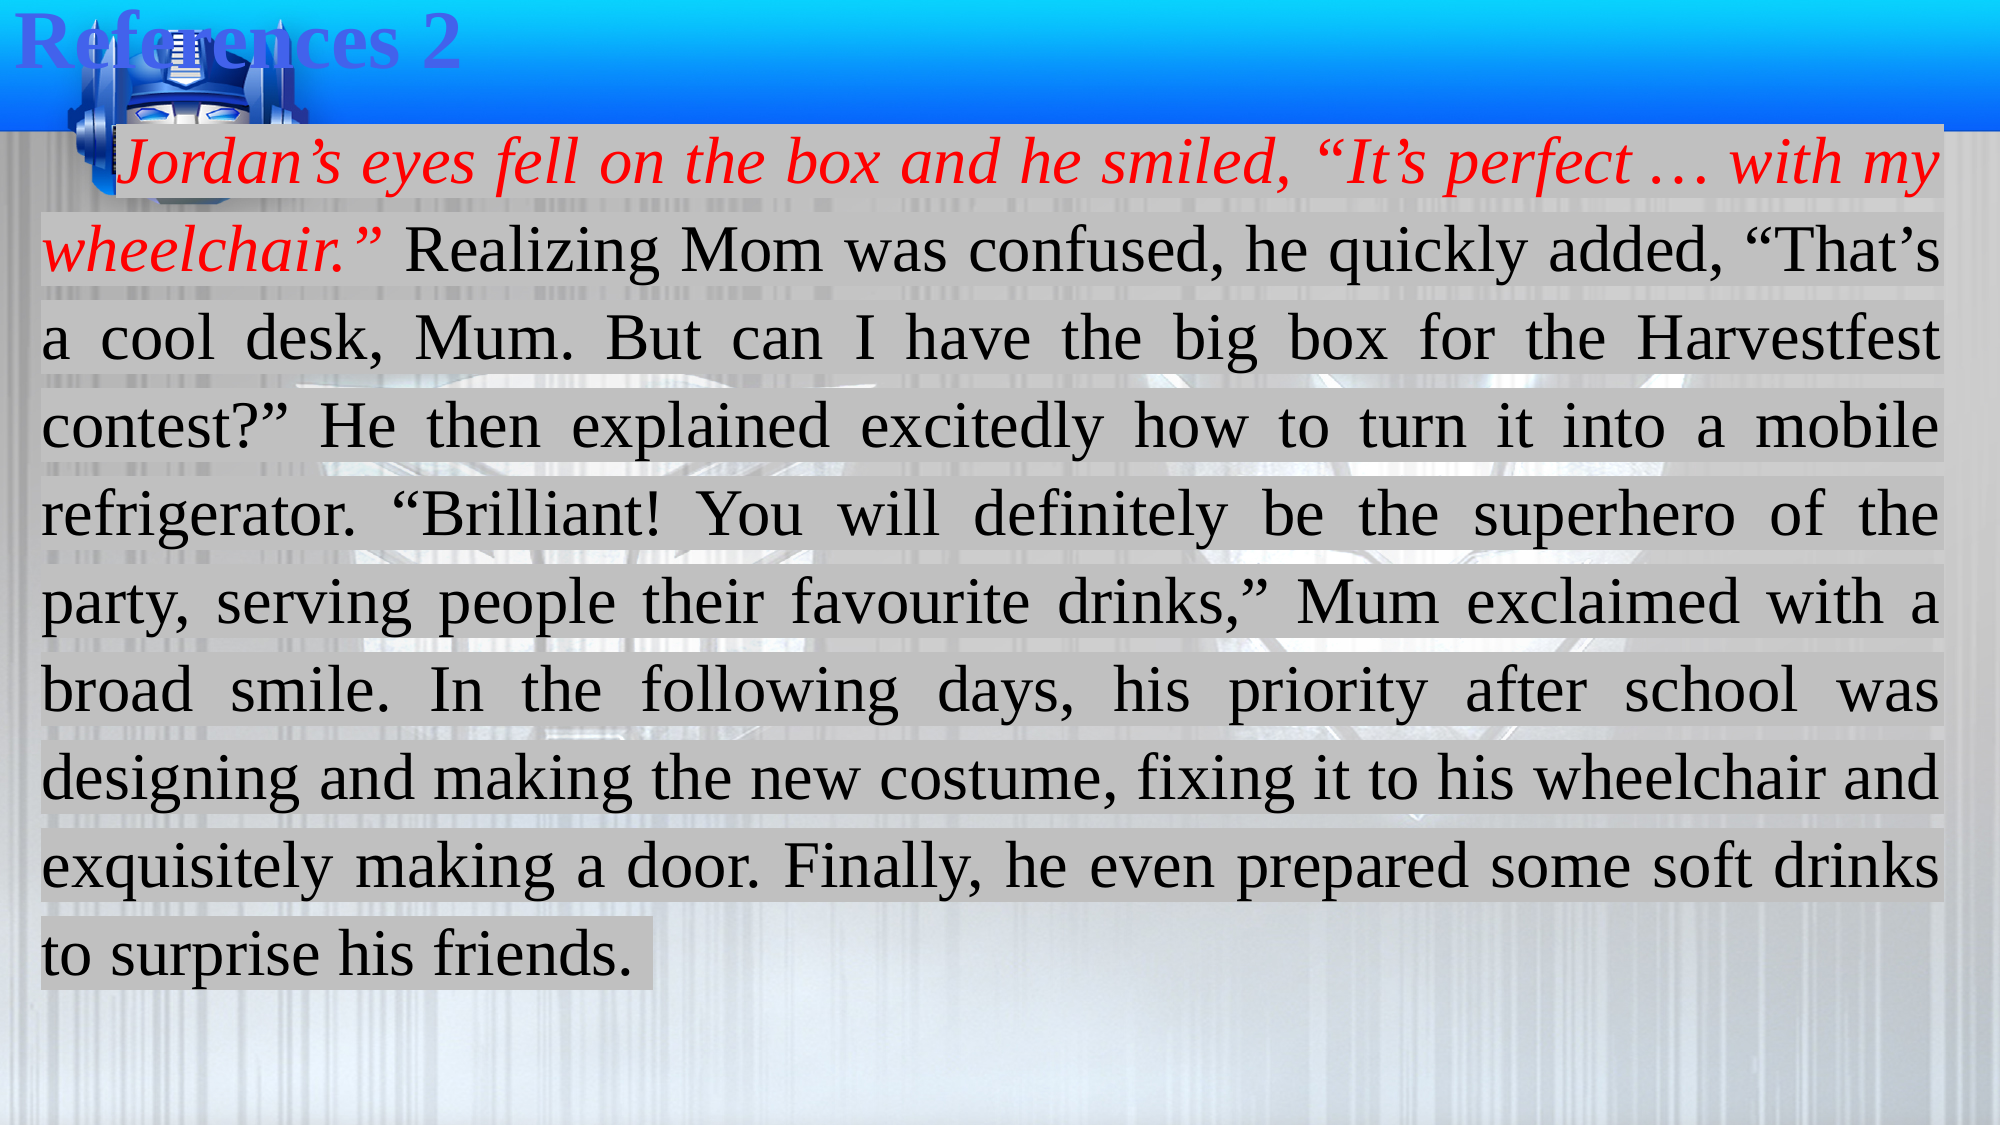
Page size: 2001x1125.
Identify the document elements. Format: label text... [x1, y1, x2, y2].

text_box Jordan’s eyes fell on the box and he smiled, “It’s perfect … with my wheelchair.” Realizing Mom was confused, he quickly added, “That’s a cool desk, Mum. But can I have the big box for the Harvestfest contest?” He then explained excitedly how to turn it into a mobile refrigerator. “Brilliant! You will definitely be the superhero of the party, serving people their favourite drinks,” Mum exclaimed with a broad smile. In the following days, his priority after school was designing and making the new costume, fixing it to his wheelchair and exquisitely making a door. Finally, he even prepared some soft drinks to surprise his friends. [26, 101, 1959, 1058]
text_box References 2 [0, 0, 508, 93]
picture [0, 50, 2000, 1125]
